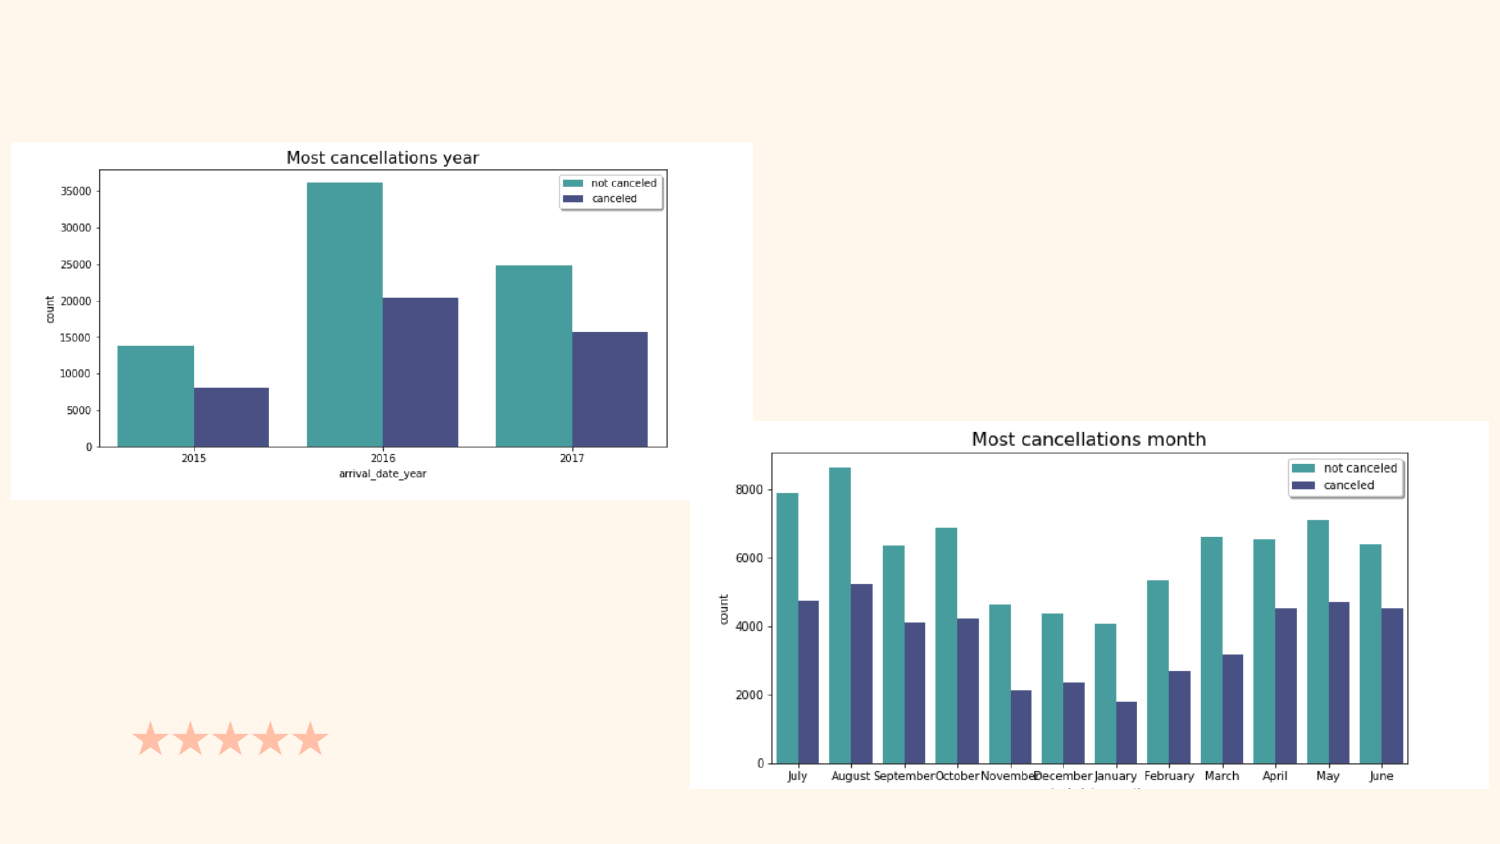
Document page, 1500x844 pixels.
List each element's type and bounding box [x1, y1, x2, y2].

picture [10, 142, 1490, 790]
